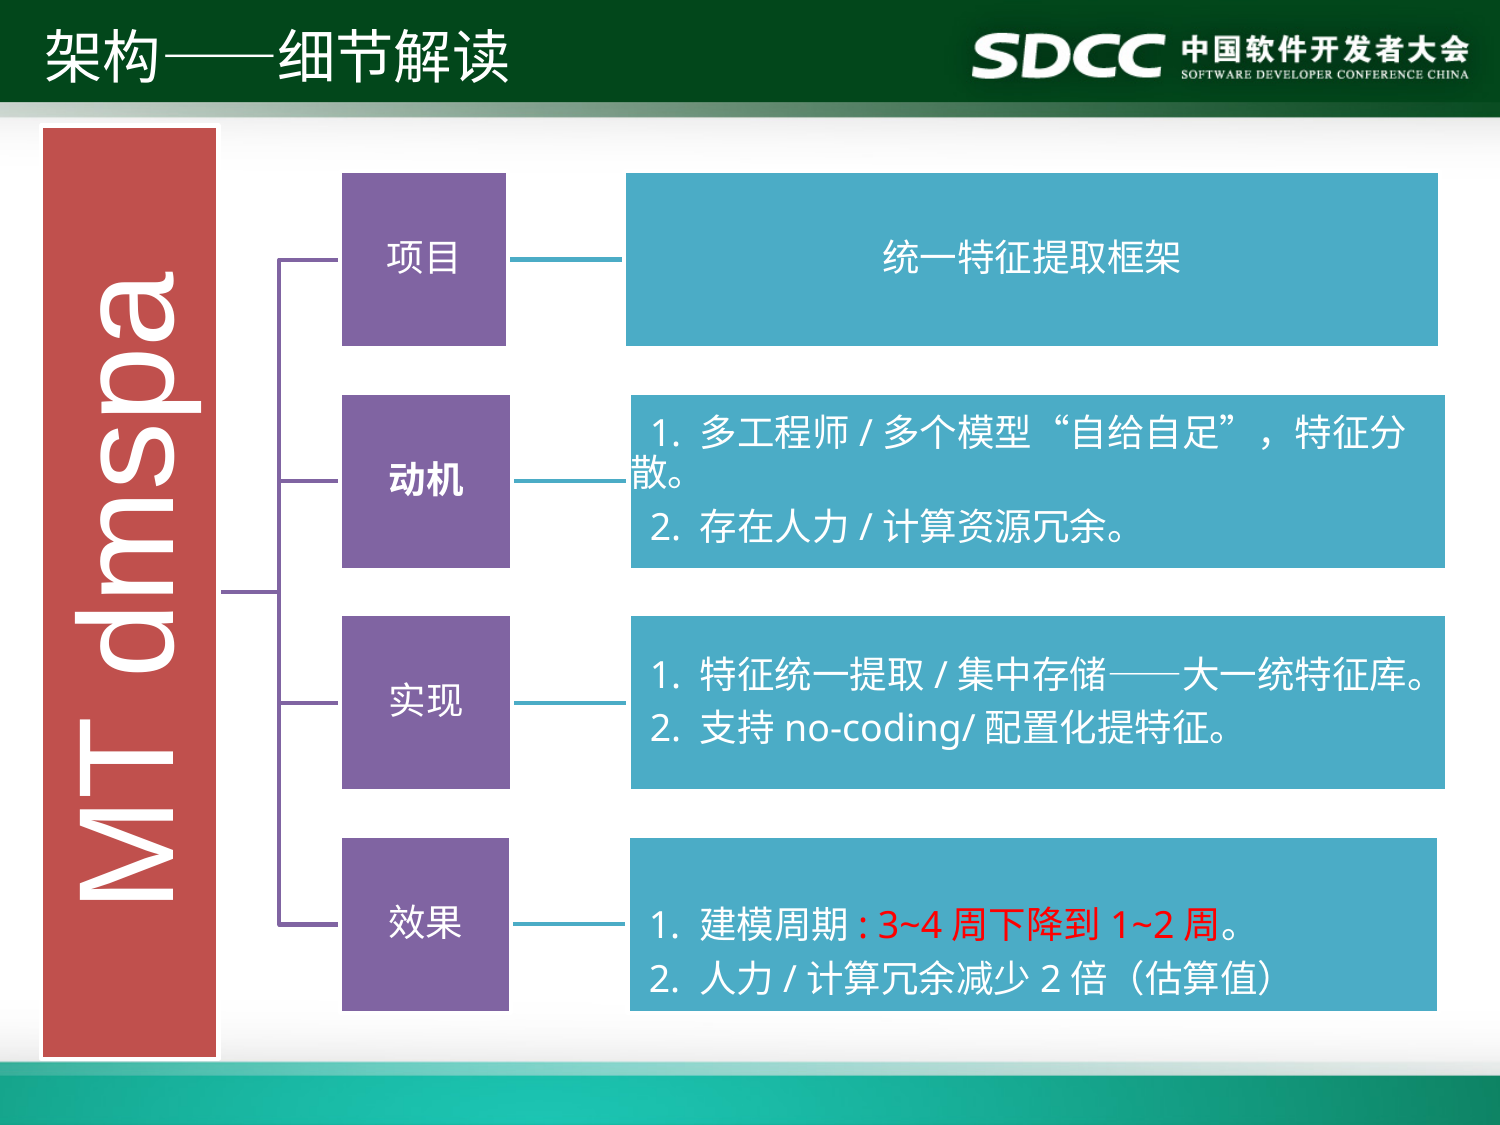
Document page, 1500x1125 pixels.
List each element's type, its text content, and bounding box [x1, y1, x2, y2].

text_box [41, 125, 1453, 1059]
picture [0, 0, 1500, 1125]
title 架构——细节解读 [29, 0, 939, 114]
